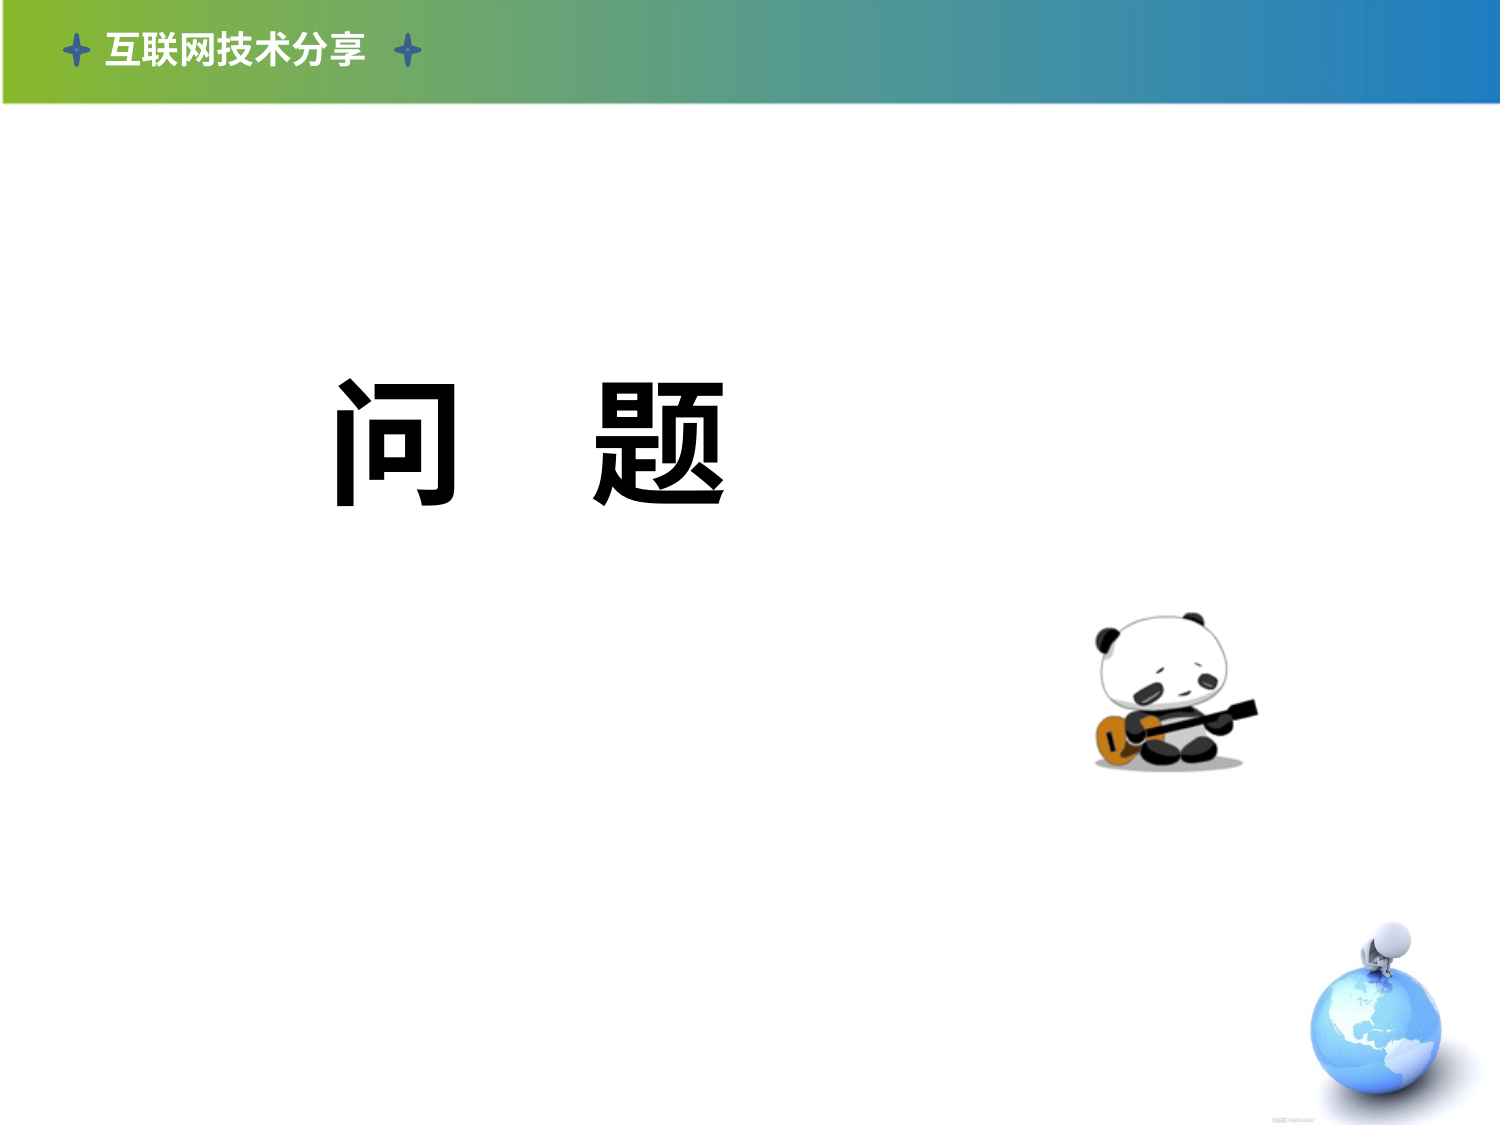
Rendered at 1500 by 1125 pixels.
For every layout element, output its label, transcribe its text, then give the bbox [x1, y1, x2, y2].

text_box [393, 32, 422, 68]
text_box 互联网技术分享 [29, 19, 715, 79]
picture [0, 0, 1500, 1125]
text_box 问 题 [312, 349, 975, 530]
text_box [62, 32, 91, 68]
